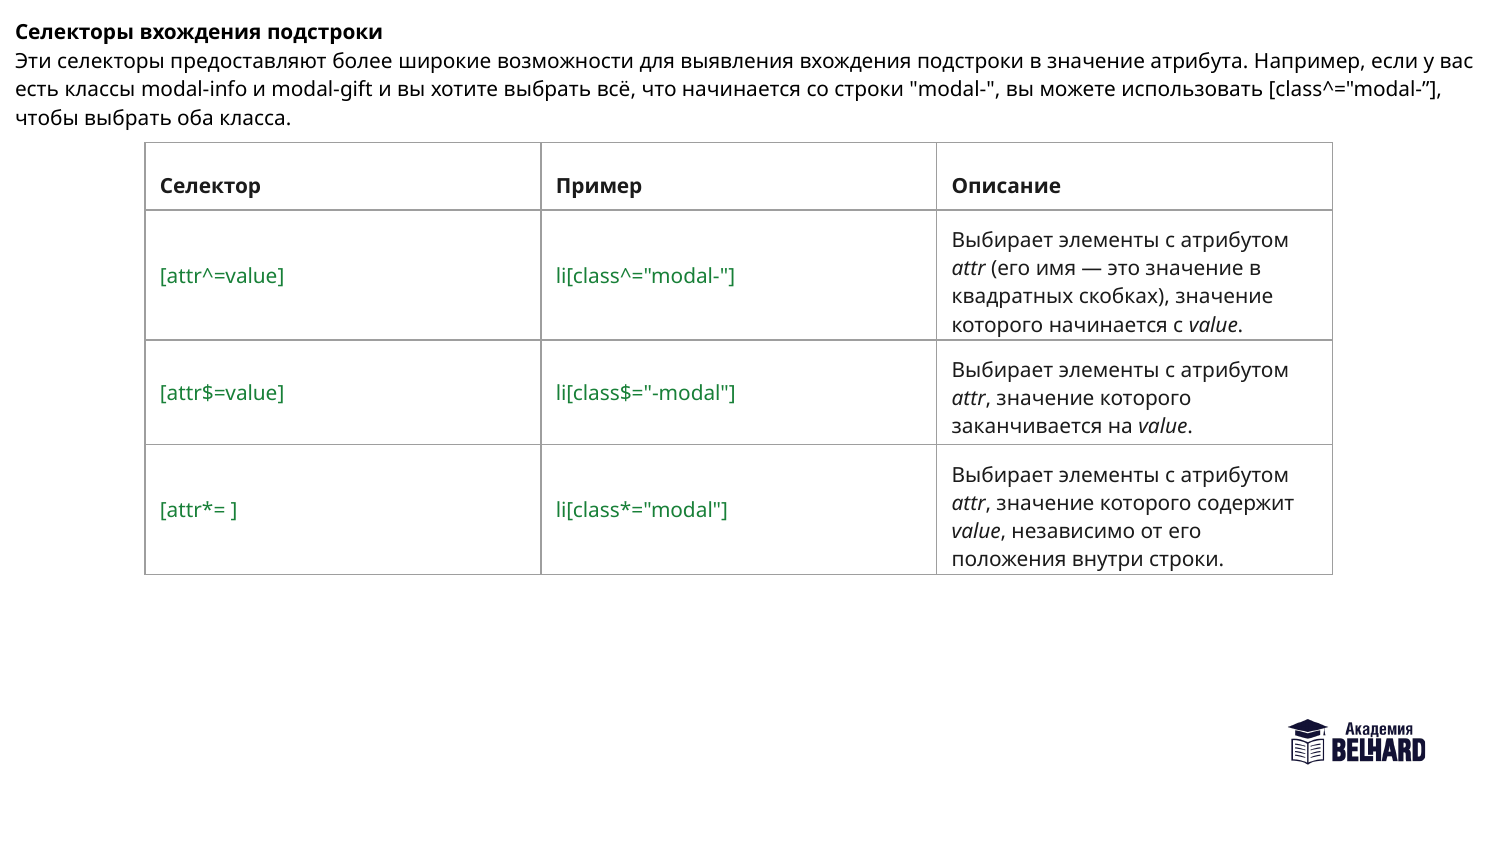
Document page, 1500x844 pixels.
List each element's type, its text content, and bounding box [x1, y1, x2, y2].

table_header Описание [937, 143, 1332, 209]
table_cell Выбирает элементы с атрибутом attr, значение которого содержит value, независимо от его положения внутри строки. [937, 445, 1332, 574]
table_header Селектор [146, 143, 540, 209]
table_header Пример [542, 143, 936, 209]
text_box Селекторы вхождения подстроки Эти селекторы предоставляют более широкие возможности для выявления вхождения подстроки в значение атрибута. Например, если у вас есть классы modal-info и modal-gift и вы хотите выбрать всё, что начинается со строки "modal-", вы можете использовать [class^="modal-”], чтобы выбрать оба класса. [0, 0, 1500, 145]
table_cell li[class$="-modal"] [542, 341, 936, 444]
table_cell Выбирает элементы с атрибутом attr, значение которого заканчивается на value. [937, 341, 1332, 444]
table_cell li[class^="modal-"] [542, 211, 936, 339]
table_cell [attr^=value] [146, 211, 540, 339]
table_cell [attr*= ] [146, 445, 540, 574]
picture [1287, 719, 1426, 765]
table_cell li[class*="modal"] [542, 445, 936, 574]
table_cell [attr$=value] [146, 341, 540, 444]
table_cell Выбирает элементы с атрибутом attr (его имя — это значение в квадратных скобках), значение которого начинается с value. [937, 211, 1332, 339]
